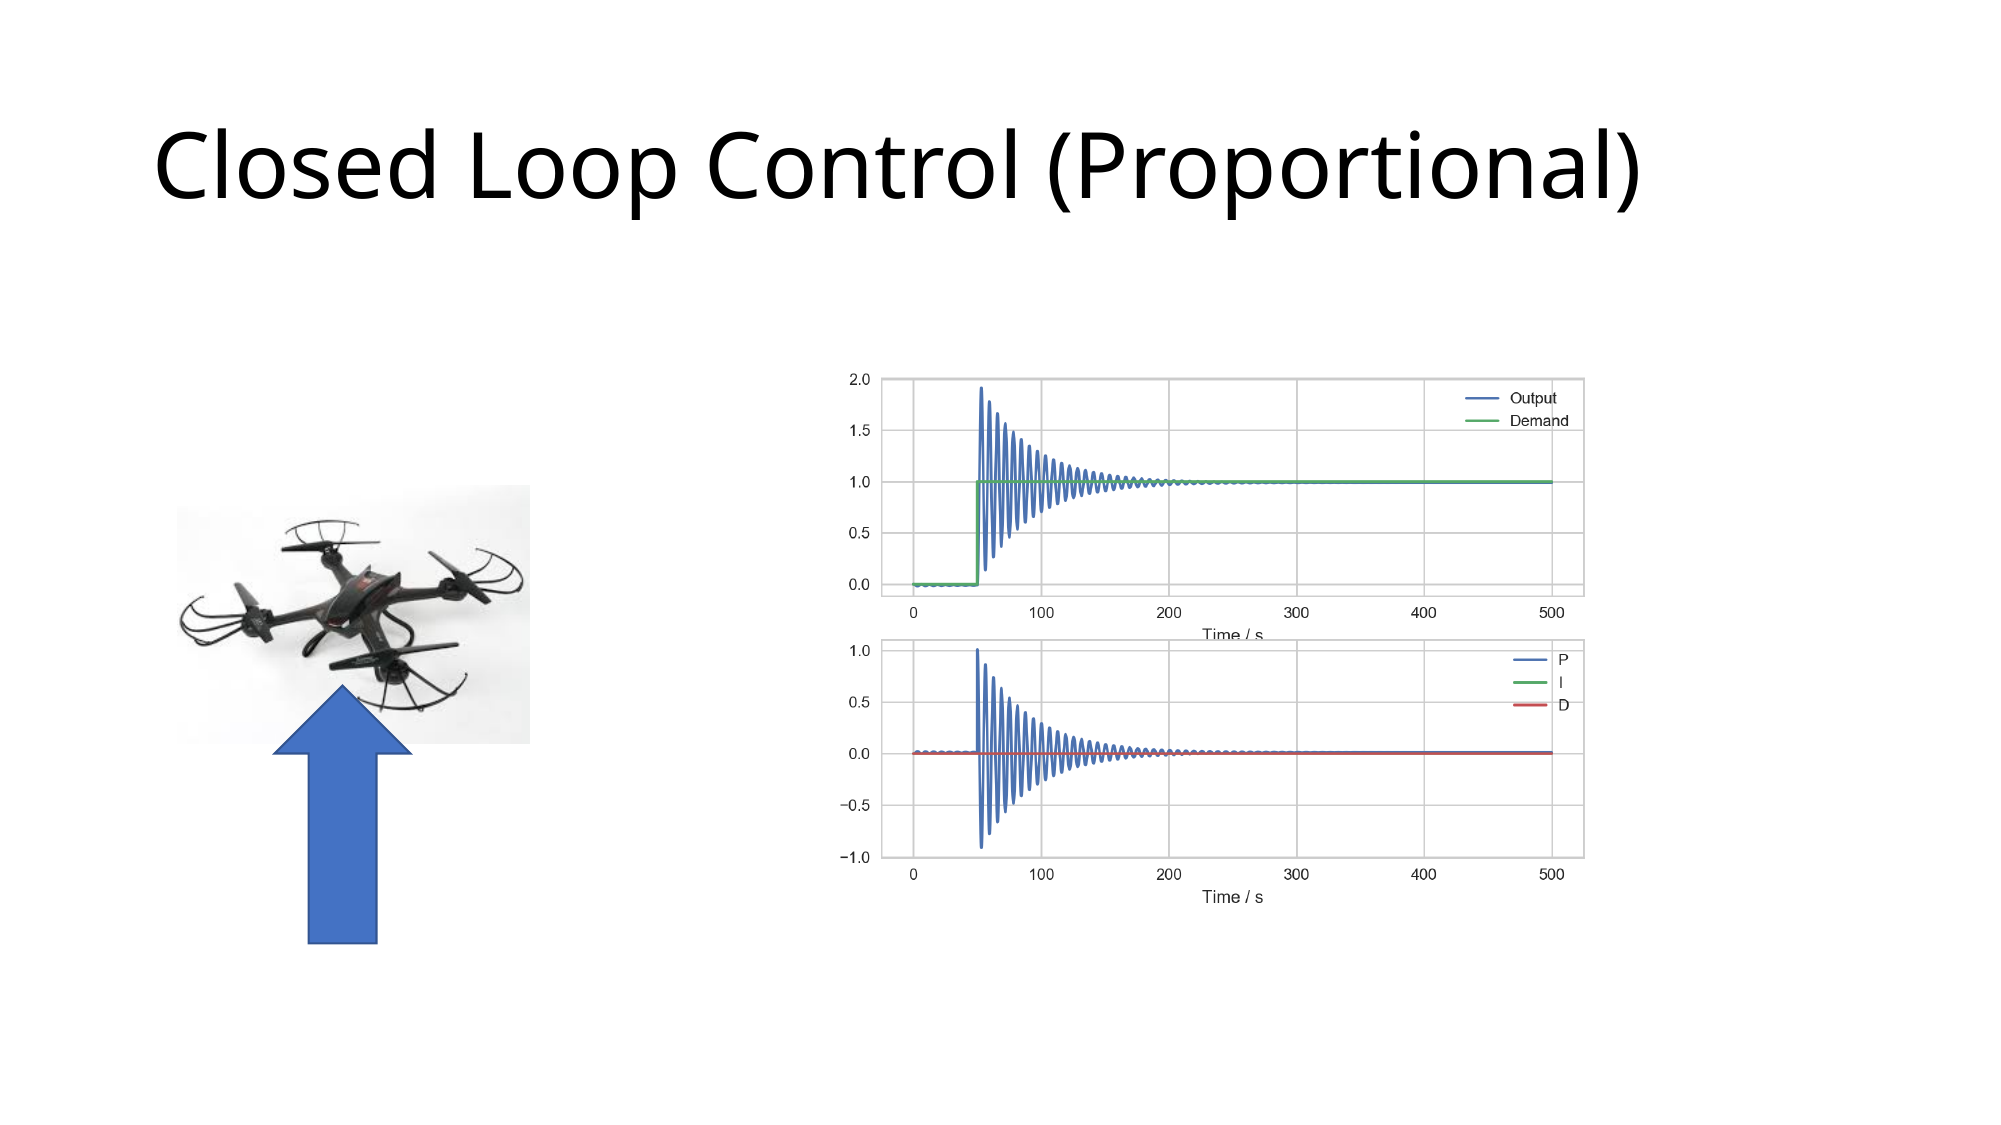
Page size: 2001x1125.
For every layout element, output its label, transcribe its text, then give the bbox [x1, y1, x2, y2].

text_box [272, 744, 413, 945]
picture [177, 485, 530, 744]
picture [768, 303, 1674, 926]
title Closed Loop Control (Proportional) [137, 59, 1863, 278]
